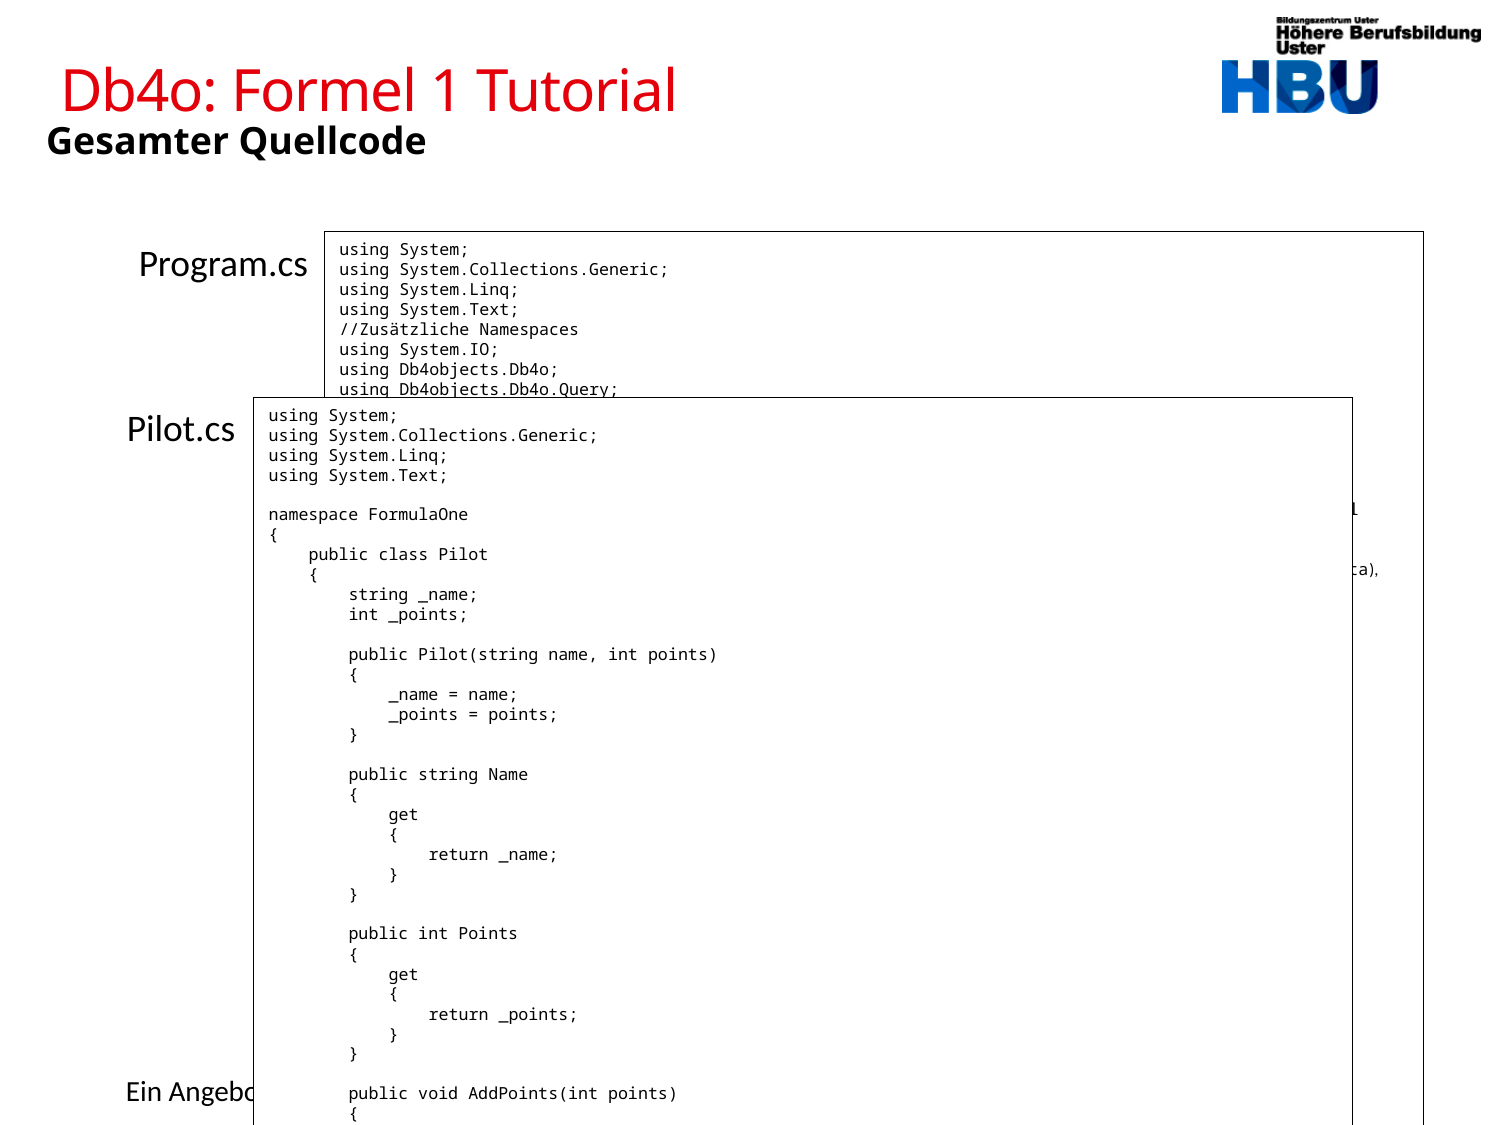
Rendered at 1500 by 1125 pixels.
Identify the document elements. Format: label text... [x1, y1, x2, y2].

text_box Program.cs [123, 231, 325, 292]
title Db4o: Formel 1 Tutorial [45, 46, 1442, 121]
picture [1222, 17, 1481, 114]
list Gesamter Quellcode [46, 117, 1442, 182]
text_box Pilot.cs [112, 397, 254, 457]
text_box using System; using System.Collections.Generic; using System.Linq; using System.Text; //Zusätzliche Namespaces using System.IO; using Db4objects.Db4o; using Db4objects.Db4o.Query; namespace FormulaOne { public class Formel1Beispiel { //Datenbankdatei als Variable. Speichert die Datei unter C:\Users\[benutzername]\AppData\Local //bzw %userprofile%\AppData\Local readonly static string YapFileName = Path.Combine( Environment.GetFolderPath(Environment.SpecialFolder.LocalApplicationData), "formula1.yap"); public static void Main(string[] args) { //Löscht die DB-Datei //File.Delete(YapFileName); AccessDb4o(); //Löscht die DB-Datei //File.Delete(YapFileName); using (IObjectContainer db = Db4oEmbedded.OpenFile(YapFileName)) { //Speichern der ersten beiden Piloten //StoreFirstPilot(db); //StoreSecondPilot(db); //Alle Piloten ausgeben mit QBE //RetrieveAllPilotsQBE(db); //Alle Piloten ausgeben //RetrieveAllPilots(db); //Gibt den Pilot Michael Schumacher aus //RetrievePilotByName(db); //Gibt alle Piloten mit 100 Punkten aus (M. Schumacher) //RetrievePilotByExactPoints(db); //Gibt Pilot 11 Punkte //UpdatePilot(db); //Löscht Piloten nach Namen //DeleteFirstPilotByName(db); //DeleteSecondPilotByName(db); } } //Methode ListResult mit eingebaut public static void ListResult(IObjectSet result) { Console.WriteLine(result.Count); foreach (object item in result) { Console.WriteLine(item); } //ReadLine zum lesen hinzugefügt Console.ReadLine(); } //Datenbank anbinden public static void AccessDb4o() { using (IObjectContainer db = Db4oEmbedded.OpenFile(YapFileName)) { // do something with db4o } } //Speichert ersten Piloten public static void StoreFirstPilot(IObjectContainer db) { Pilot pilot1 = new Pilot("Michael Schumacher", 100); db.Store(pilot1); Console.WriteLine("Stored {0}", pilot1); //ReadLine zum lesen hinzugefügt Console.ReadLine(); } //Speichert zweiten Piloten public static void StoreSecondPilot(IObjectContainer db) { Pilot pilot2 = new Pilot("Rubens Barrichello", 99); db.Store(pilot2); Console.WriteLine("Stored {0}", pilot2); //ReadLine zum lesen hinzugefügt Console.ReadLine(); } //Gibt alle Piloten über QueryByExample aus public static void RetrieveAllPilotsQBE(IObjectContainer db) { Pilot proto = new Pilot(null, 0); IObjectSet result = db.QueryByExample(proto); ListResult(result); } //Gibt alle Piloten (vom Typ Pilot) aus public static void RetrieveAllPilots(IObjectContainer db) { IObjectSet result = db.QueryByExample(typeof(Pilot)); ListResult(result); } //Gibt den Pilot Michael Schumacher aus public static void RetrievePilotByName(IObjectContainer db) { Pilot proto = new Pilot("Michael Schumacher", 0); IObjectSet result = db.QueryByExample(proto); ListResult(result); } //Gibt alle Piloten mit 100 Punkten aus (M. Schumacher) public static void RetrievePilotByExactPoints(IObjectContainer db) { Pilot proto = new Pilot(null, 100); IObjectSet result = db.QueryByExample(proto); ListResult(result); } //Gibt Pilot 11 Punkte public static void UpdatePilot(IObjectContainer db) { IObjectSet result = db.QueryByExample(new Pilot("Michael Schumacher", 0)); Pilot found = (Pilot)result.Next(); found.AddPoints(11); db.Store(found); Console.WriteLine("Added 11 points for {0}", found); RetrieveAllPilots(db); //ReadLine zum lesen hinzugefügt Console.ReadLine(); } //Löscht Piloten nach Namen public static void DeleteFirstPilotByName(IObjectContainer db) { IObjectSet result = db.QueryByExample(new Pilot("Michael Schumacher", 0)); Pilot found = (Pilot)result.Next(); db.Delete(found); Console.WriteLine("Deleted {0}", found); RetrieveAllPilots(db); //ReadLine zum lesen hinzugefügt Console.ReadLine(); } public static void DeleteSecondPilotByName(IObjectContainer db) { IObjectSet result = db.QueryByExample(new Pilot("Rubens Barrichello", 0)); Pilot found = (Pilot)result.Next(); db.Delete(found); Console.WriteLine("Deleted {0}", found); RetrieveAllPilots(db); //ReadLine zum lesen hinzugefügt Console.ReadLine(); } } } [324, 231, 1424, 1125]
text_box using System; using System.Collections.Generic; using System.Linq; using System.Text; namespace FormulaOne { public class Pilot { string _name; int _points; public Pilot(string name, int points) { _name = name; _points = points; } public string Name { get { return _name; } } public int Points { get { return _points; } } public void AddPoints(int points) { _points += points; } override public string ToString() { return string.Format("{0}/{1}", _name, _points); } } } [253, 397, 1353, 1125]
